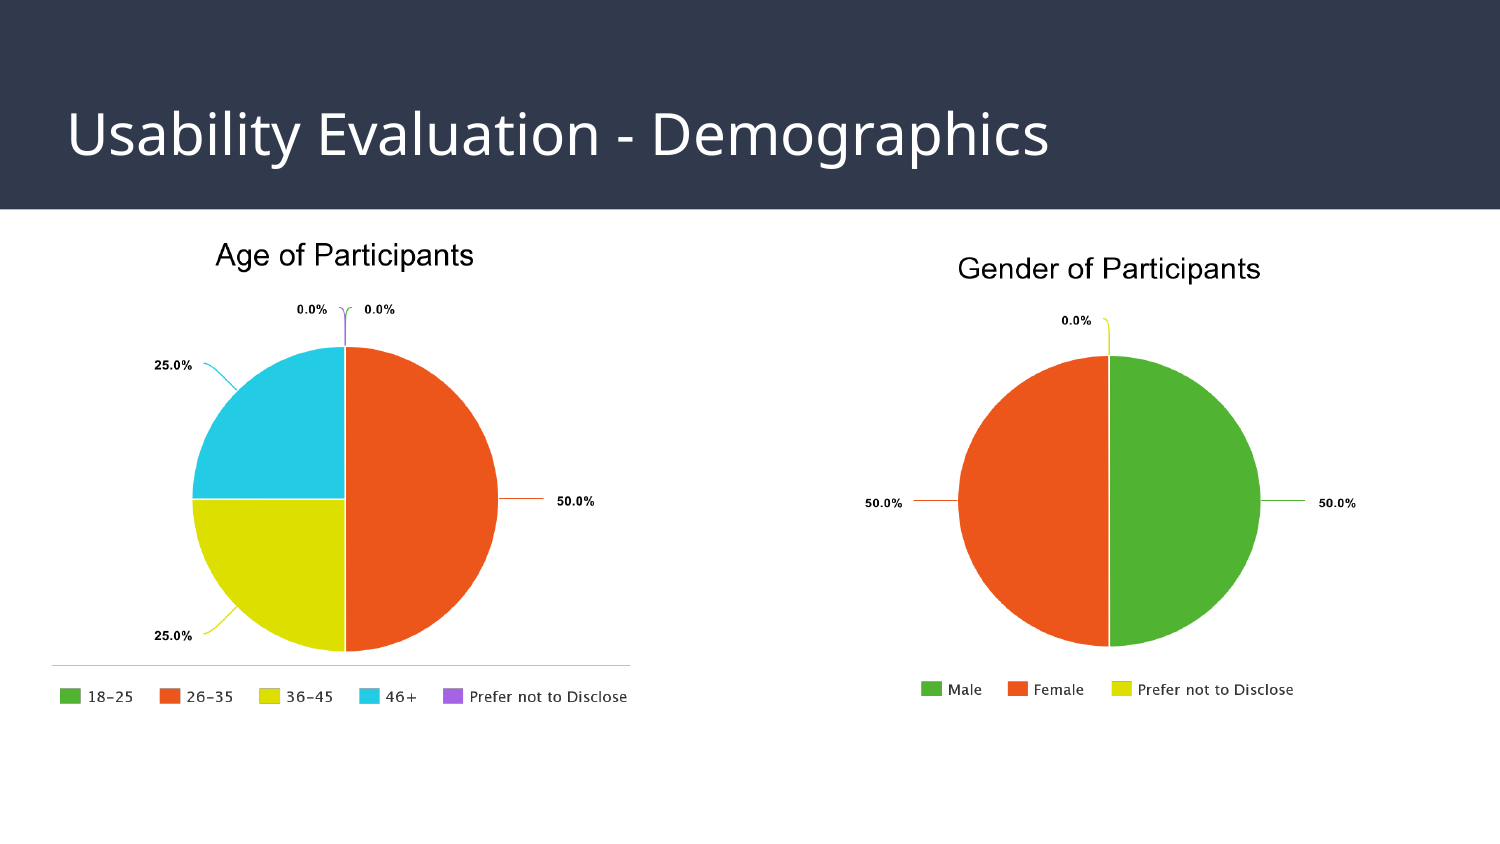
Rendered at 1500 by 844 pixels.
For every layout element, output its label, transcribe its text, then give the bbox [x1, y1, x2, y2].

title Usability Evaluation - Demographics [51, 82, 1449, 185]
picture [859, 242, 1363, 705]
picture [51, 226, 631, 711]
